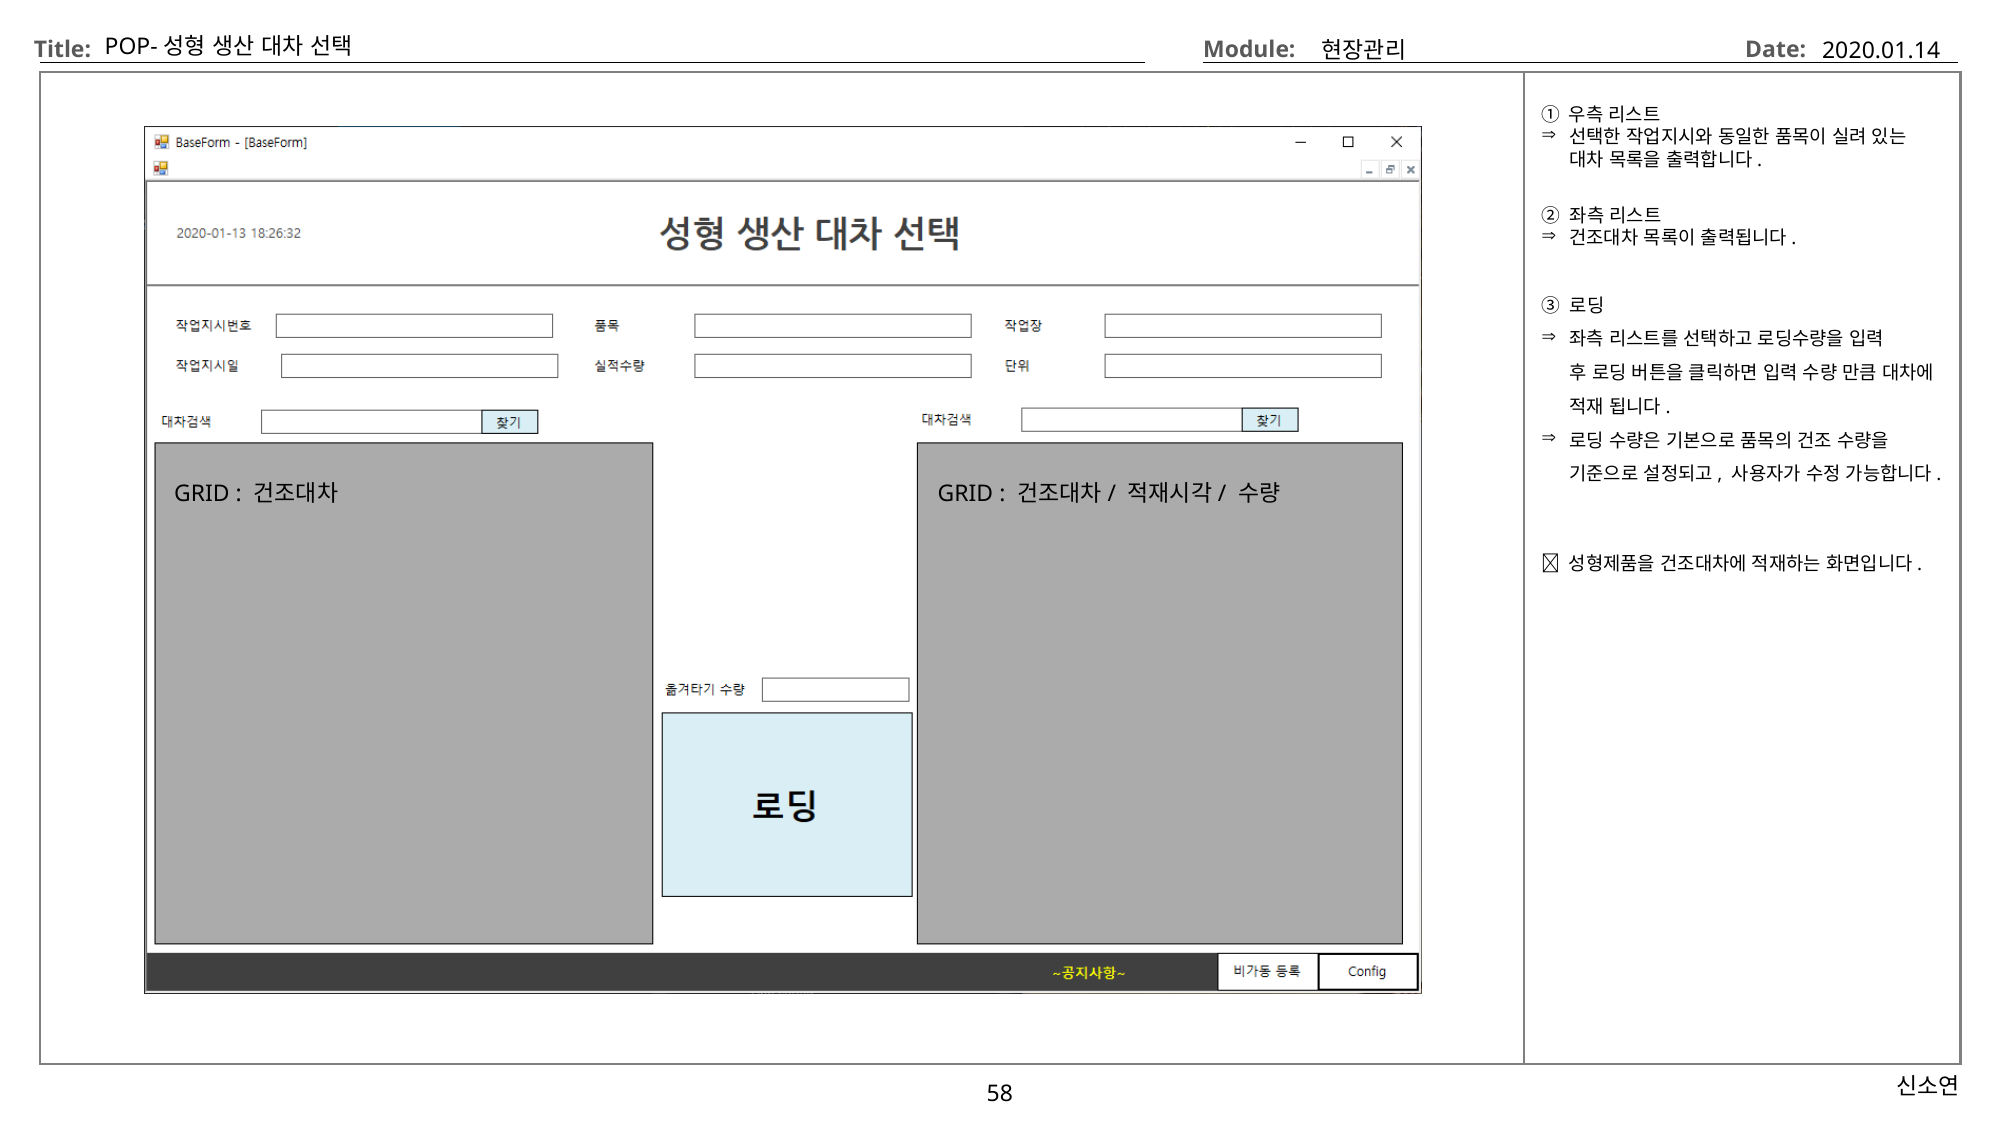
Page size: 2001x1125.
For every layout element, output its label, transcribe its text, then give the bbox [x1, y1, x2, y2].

list 2020.01.14 [1822, 31, 1990, 67]
list 현장관리 [1321, 31, 1651, 67]
list 신소연 [1526, 1067, 1960, 1103]
text_box ① 우측 리스트 선택한 작업지시와 동일한 품목이 실려 있는 대차 목록을 출력합니다. ② 좌측 리스트 건조대차 목록이 출력됩니다. ③ 로딩 좌측 리스트를 선택하고 로딩수량을 입력 후 로딩 버튼을 클릭하면 입력 수량 만큼 대차에 적재 됩니다. 로딩 수량은 기본으로 품목의 건조 수량을 기준으로 설정되고, 사용자가 수정 가능합니다.  성형제품을 건조대차에 적재하는 화면입니다. [1526, 72, 1960, 650]
title POP-성형 생산 대차 선택 [104, 29, 1123, 66]
picture [144, 126, 1422, 994]
